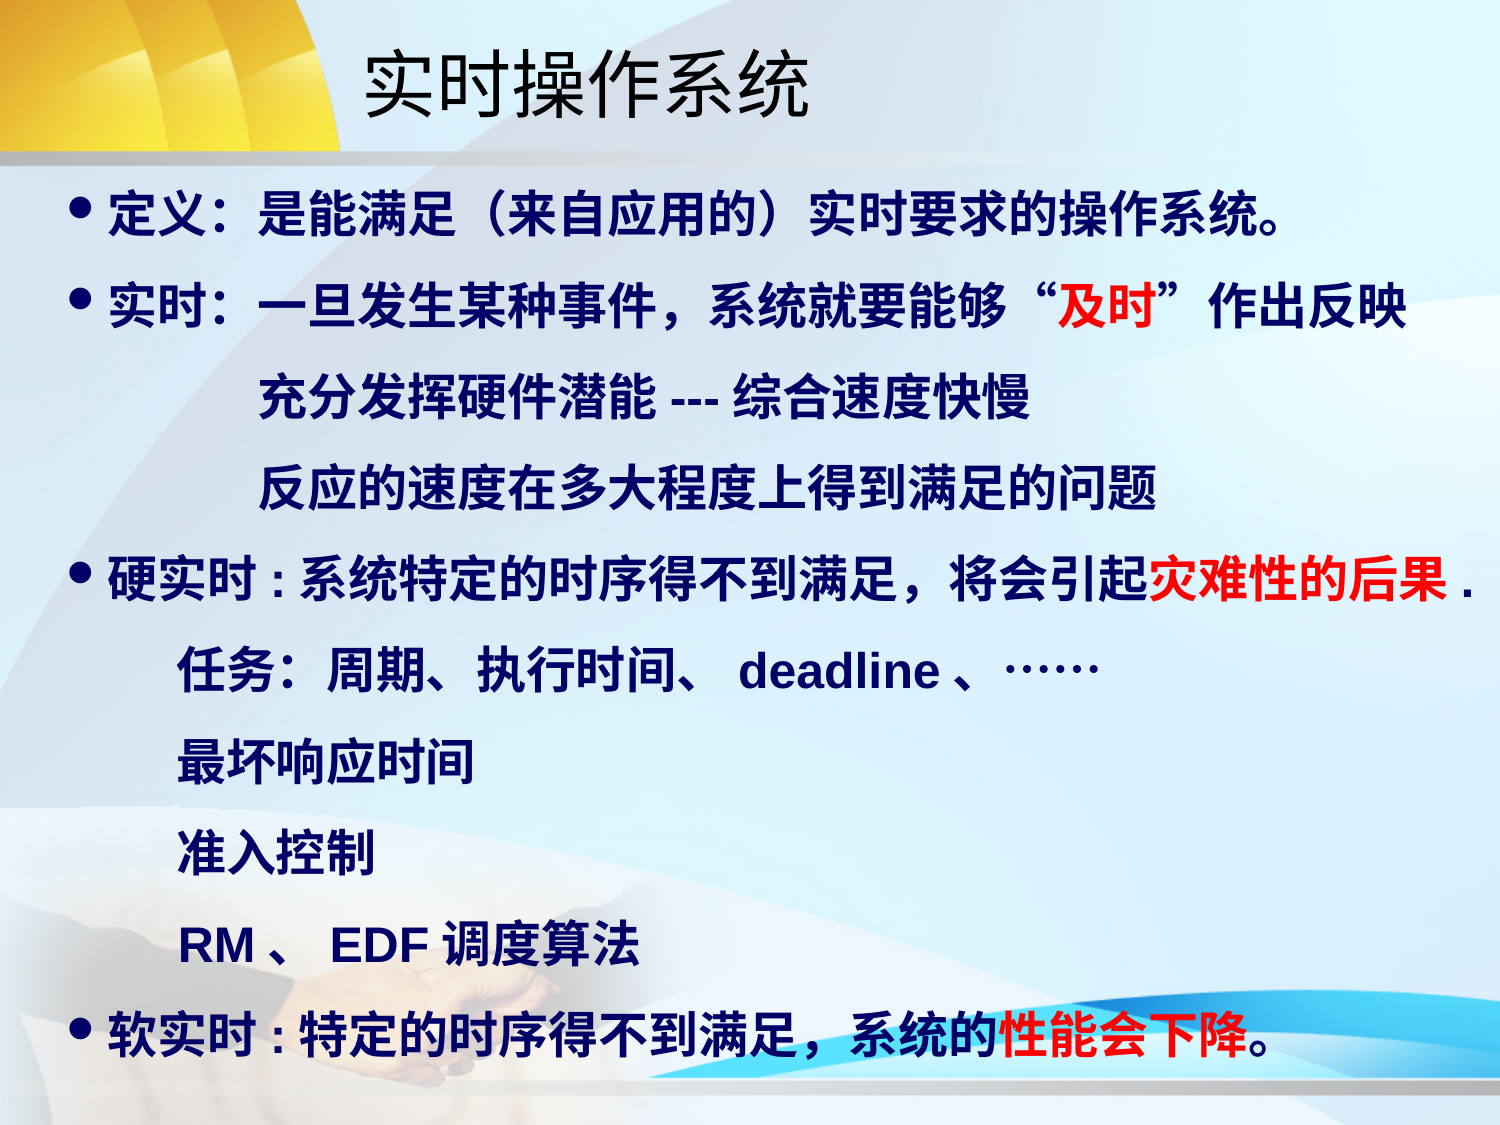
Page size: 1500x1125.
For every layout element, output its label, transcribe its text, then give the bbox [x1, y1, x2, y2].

picture [0, 0, 1500, 1125]
title 实时操作系统 [348, 31, 1471, 136]
text_box 定义：是能满足（来自应用的）实时要求的操作系统。 实时：一旦发生某种事件，系统就要能够“及时”作出反映 充分发挥硬件潜能---综合速度快慢 反应的速度在多大程度上得到满足的问题 硬实时:系统特定的时序得不到满足，将会引起灾难性的后果. 任务：周期、执行时间、deadline、…… 最坏响应时间 准入控制 RM、EDF调度算法 软实时:特定的时序得不到满足，系统的性能会下降。 [52, 176, 1471, 1045]
